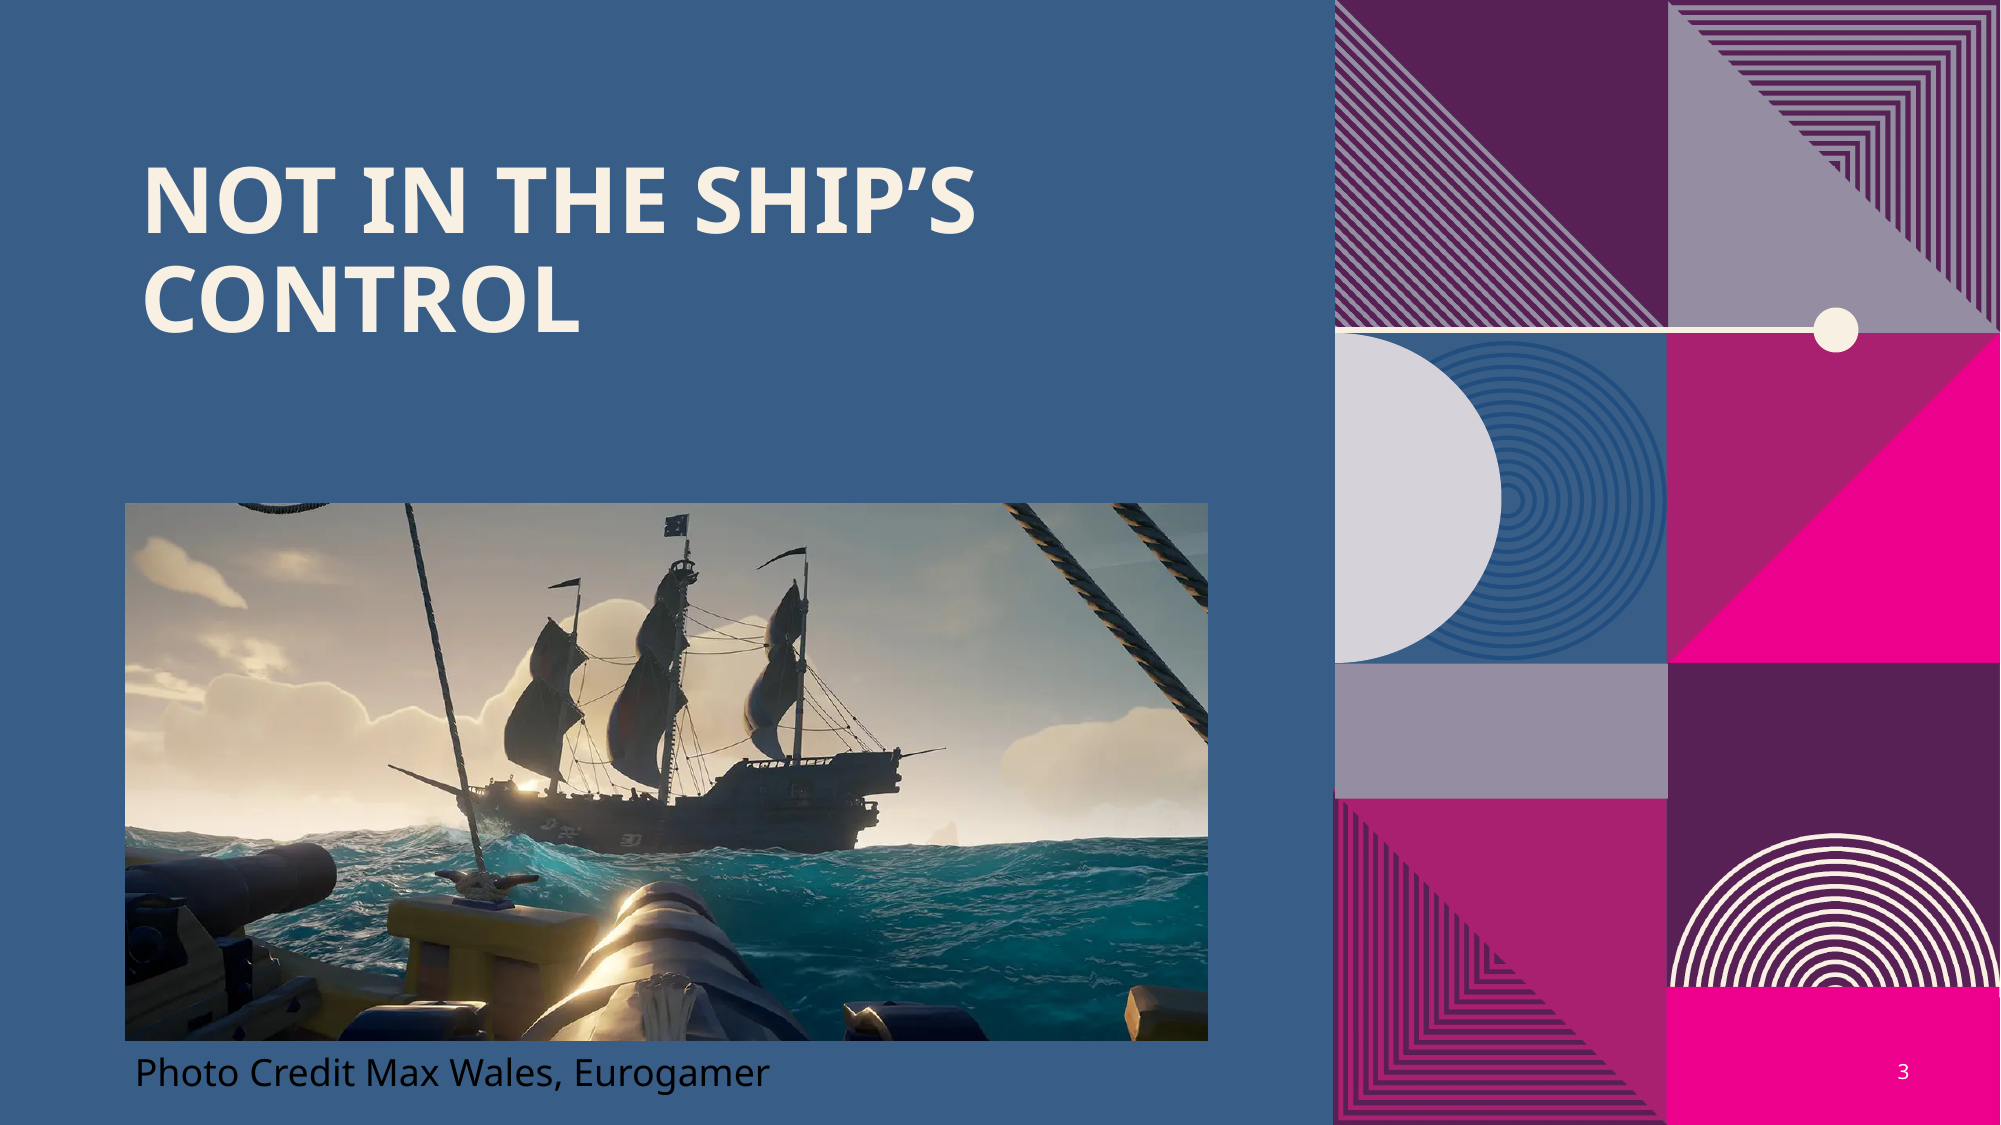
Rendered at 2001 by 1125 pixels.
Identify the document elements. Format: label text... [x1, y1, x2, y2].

picture [1669, 833, 2001, 998]
picture [1335, 0, 2001, 333]
slide_number 3 [1849, 1042, 1925, 1103]
title Not in the ship’s control [125, 146, 1206, 474]
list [124, 503, 1208, 1041]
picture [1333, 791, 1667, 1125]
text_box Photo Credit Max Wales, Eurogamer [119, 1041, 786, 1102]
